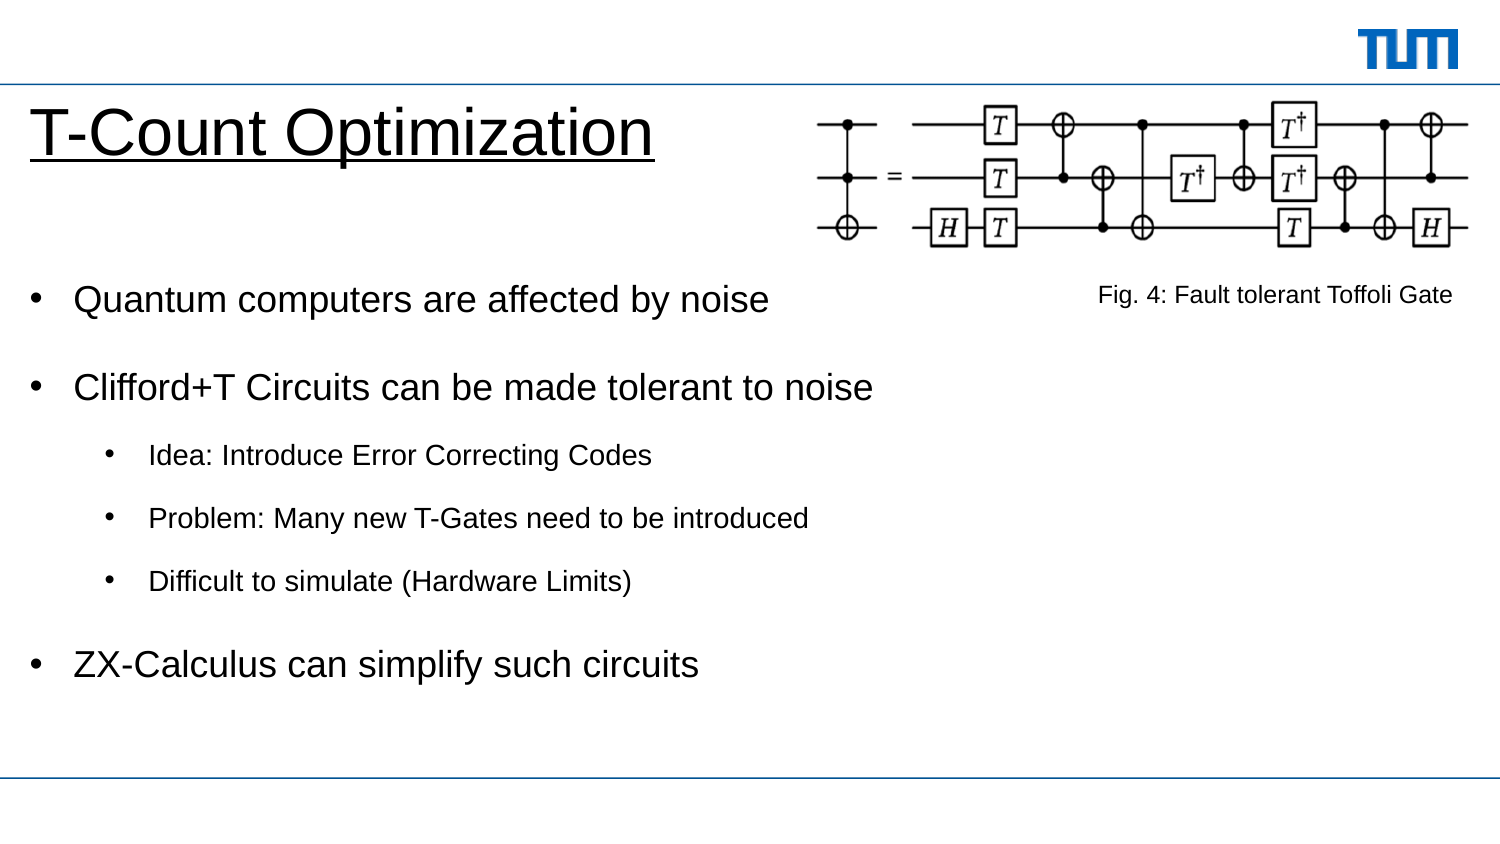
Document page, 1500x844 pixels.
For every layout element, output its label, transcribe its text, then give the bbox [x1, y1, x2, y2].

list Quantum computers are affected by noise Clifford+T Circuits can be made tolerant to noise Idea: Introduce Error Correcting Codes Problem: Many new T-Gates need to be introduced Difficult to simulate (Hardware Limits) ZX-Calculus can simplify such circuits [29, 252, 894, 755]
text_box Fig. 4: Fault tolerant Toffoli Gate [1083, 280, 1470, 316]
picture [801, 89, 1479, 272]
title T-Count Optimization [29, 89, 799, 178]
picture [1358, 29, 1458, 69]
